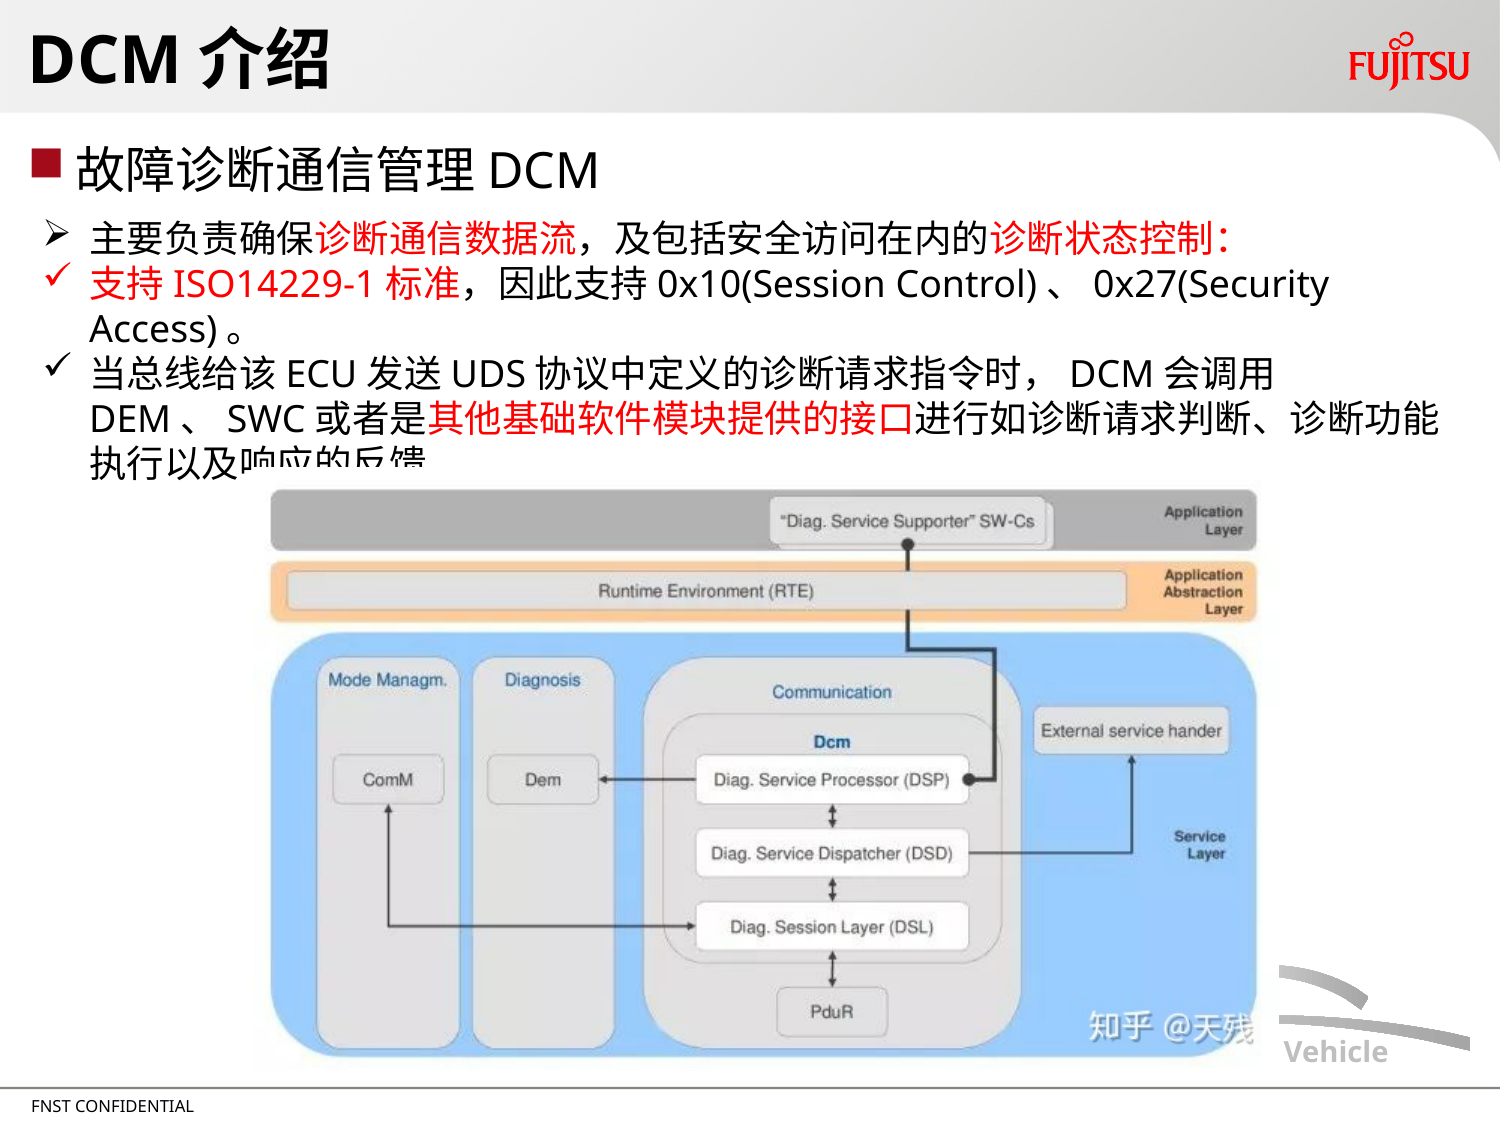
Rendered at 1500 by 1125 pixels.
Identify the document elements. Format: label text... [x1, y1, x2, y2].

title DCM介绍 [27, 0, 1317, 114]
list 故障诊断通信管理DCM [27, 142, 1469, 208]
text_box 主要负责确保诊断通信数据流，及包括安全访问在内的诊断状态控制： 支持ISO14229-1标准，因此支持0x10(Session Control)、0x27(Security Access)。 当总线给该ECU发送UDS协议中定义的诊断请求指令时，DCM会调用DEM、SWC或者是其他基础软件模块提供的接口进行如诊断请求判断、诊断功能执行以及响应的反馈。 [27, 208, 1473, 493]
picture [253, 467, 1280, 1071]
picture [0, 0, 1500, 176]
